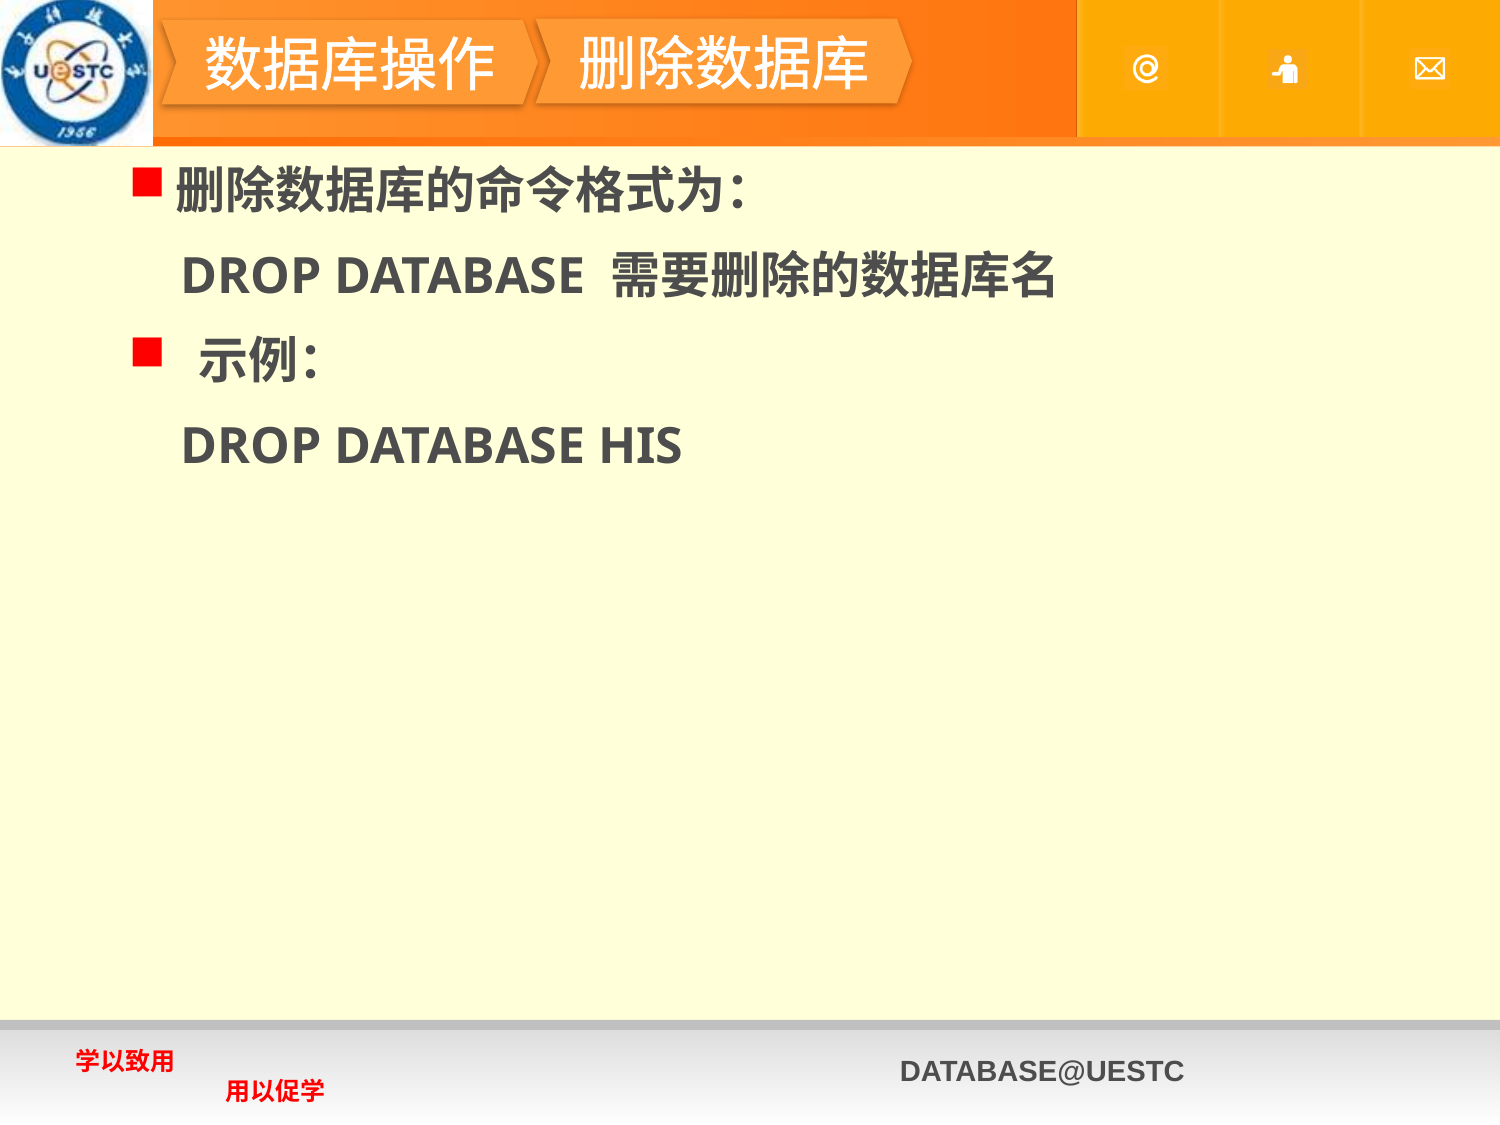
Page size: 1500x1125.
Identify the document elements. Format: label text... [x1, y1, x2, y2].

text_box 数据库操作 [161, 19, 538, 105]
list 删除数据库的命令格式为： DROP DATABASE 需要删除的数据库名 示例： DROP DATABASE HIS [38, 151, 1459, 1045]
picture [1425, 48, 1450, 89]
text_box 删除数据库 [535, 18, 913, 104]
title [155, 0, 1425, 140]
picture [0, 0, 153, 146]
